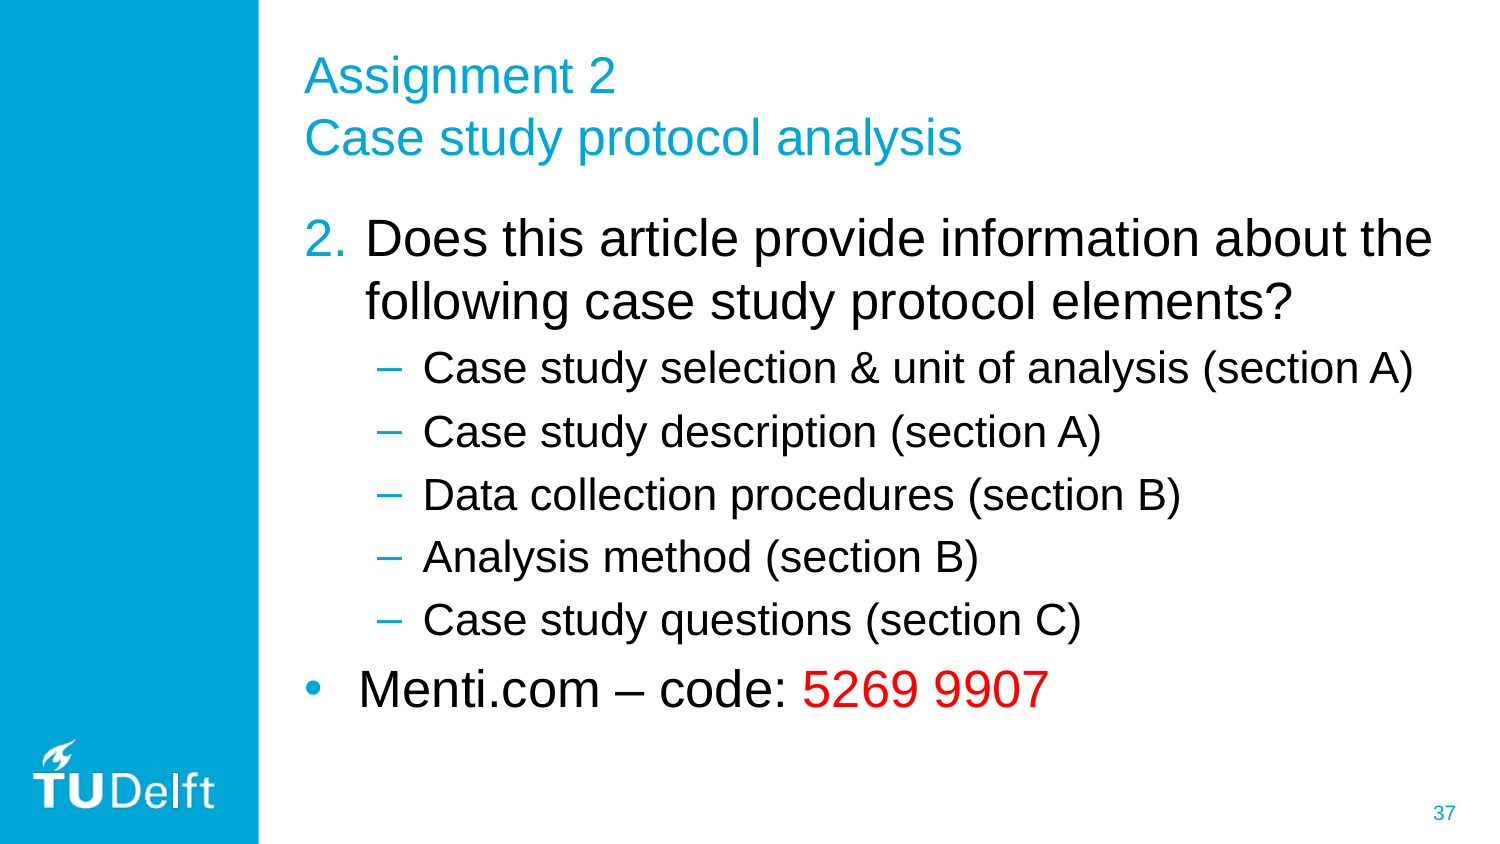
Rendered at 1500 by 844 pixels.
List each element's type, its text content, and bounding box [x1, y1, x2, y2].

list Does this article provide information about the following case study protocol elements? Case study selection & unit of analysis (section A) Case study description (section A) Data collection procedures (section B) Analysis method (section B) Case study questions (section C) Menti.com – code: 5269 9907 [289, 196, 1455, 769]
title Assignment 2 Case study protocol analysis [289, 33, 1455, 175]
